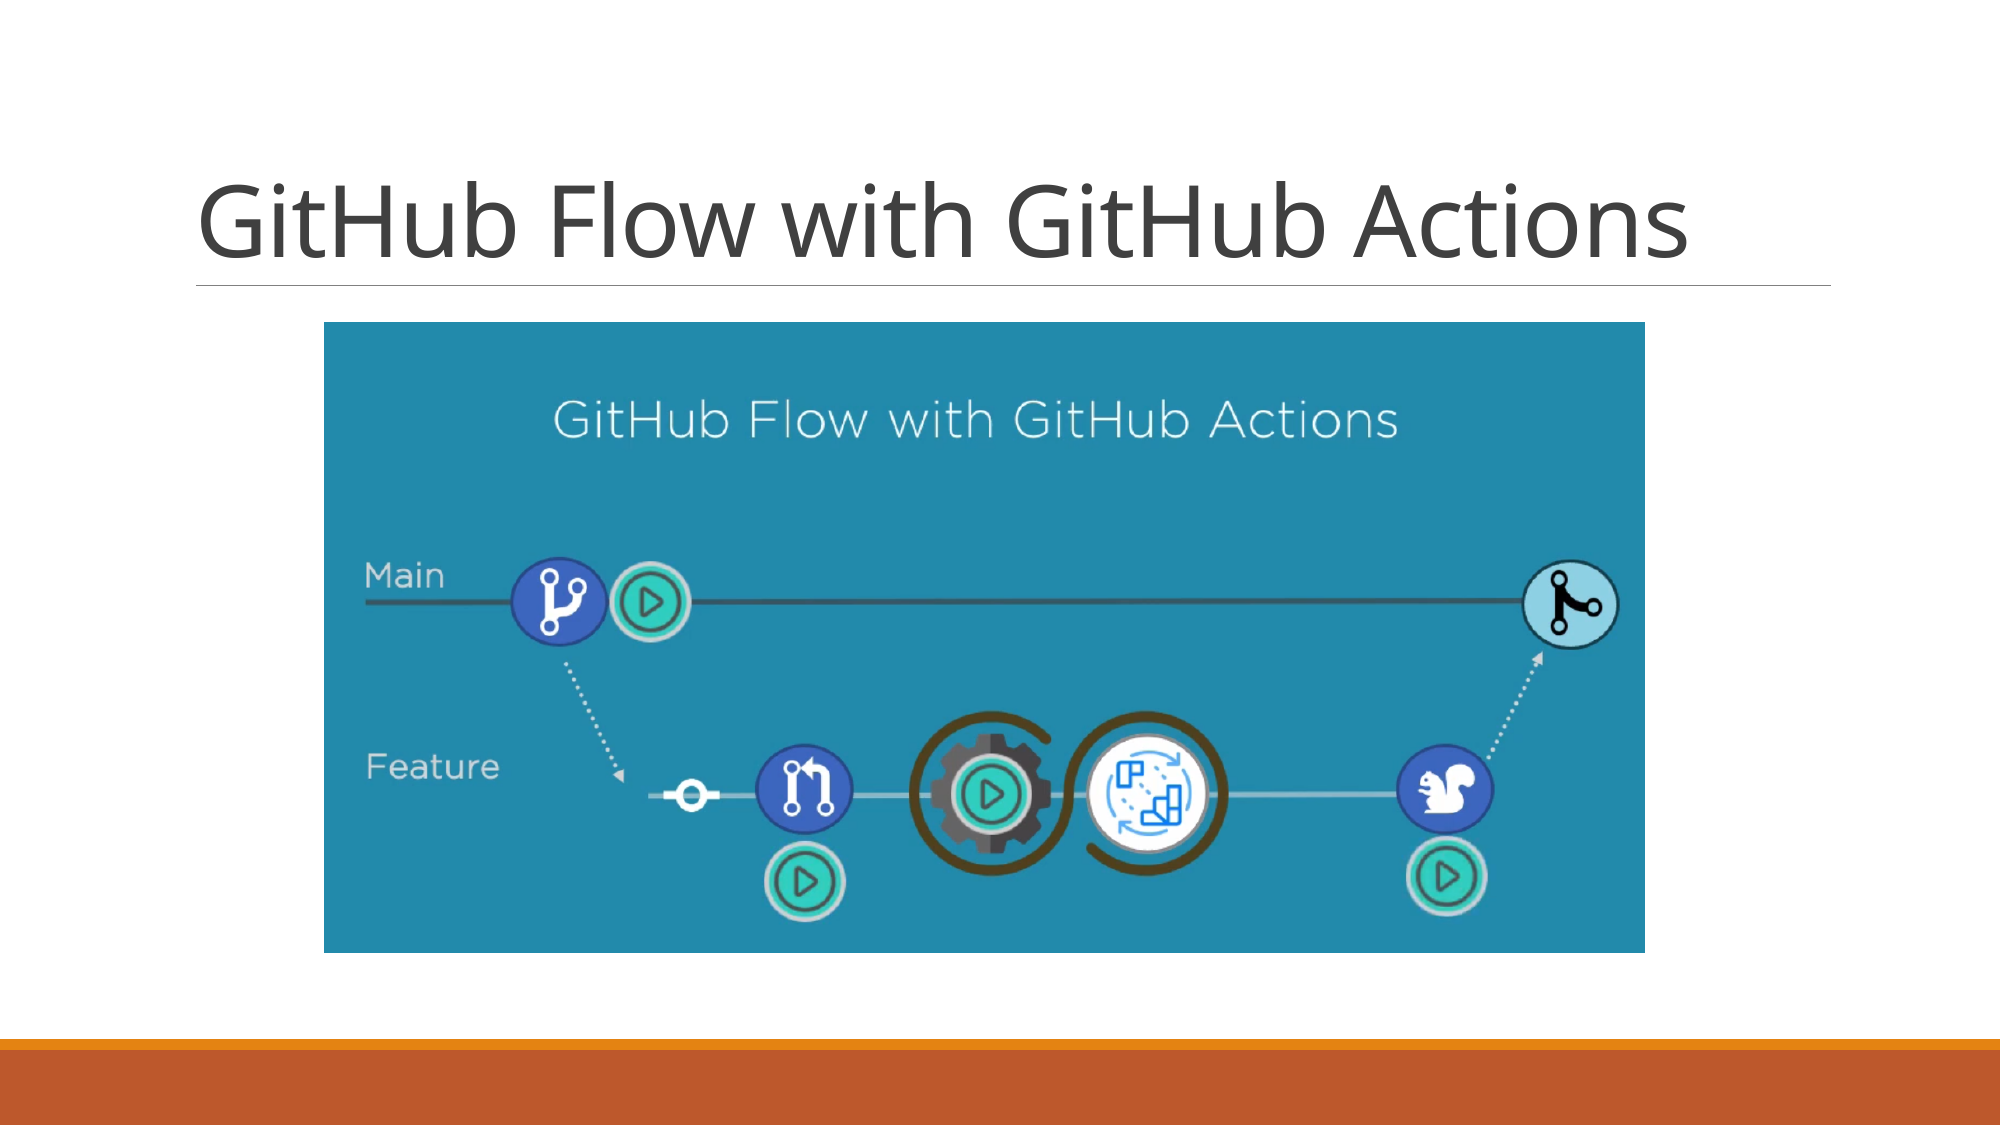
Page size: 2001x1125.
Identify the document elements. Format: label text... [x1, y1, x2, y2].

picture [324, 321, 1645, 954]
title GitHub Flow with GitHub Actions [180, 47, 1830, 285]
